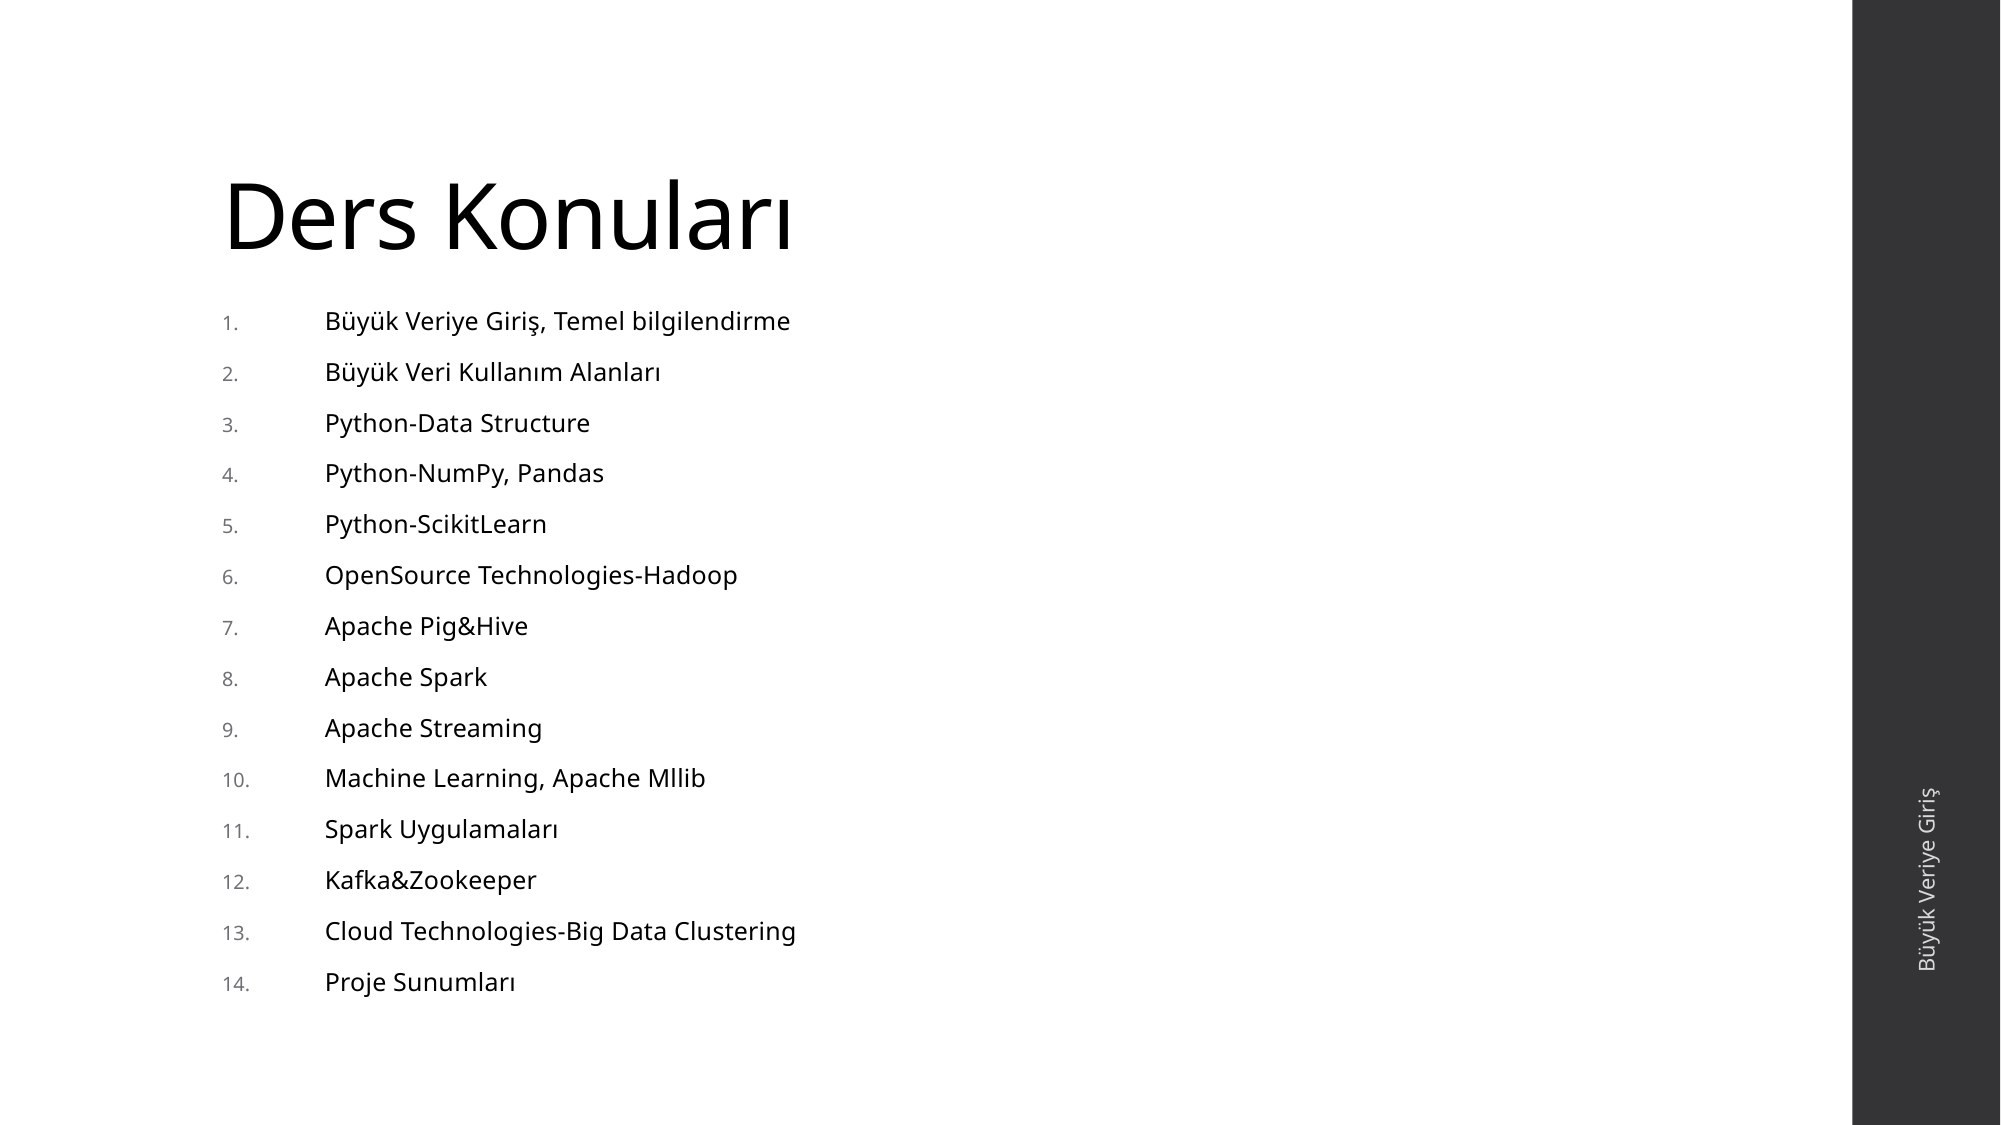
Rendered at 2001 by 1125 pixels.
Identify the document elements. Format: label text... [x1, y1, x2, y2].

footer Büyük Veriye Giriş [1897, 400, 1958, 988]
list Büyük Veriye Giriş, Temel bilgilendirme Büyük Veri Kullanım Alanları Python-Data Structure Python-NumPy, Pandas Python-ScikitLearn OpenSource Technologies-Hadoop Apache Pig&Hive Apache Spark Apache Streaming Machine Learning, Apache Mllib Spark Uygulamaları Kafka&Zookeeper Cloud Technologies-Big Data Clustering Proje Sunumları [206, 299, 1617, 1014]
title Ders Konuları [206, 60, 1797, 278]
